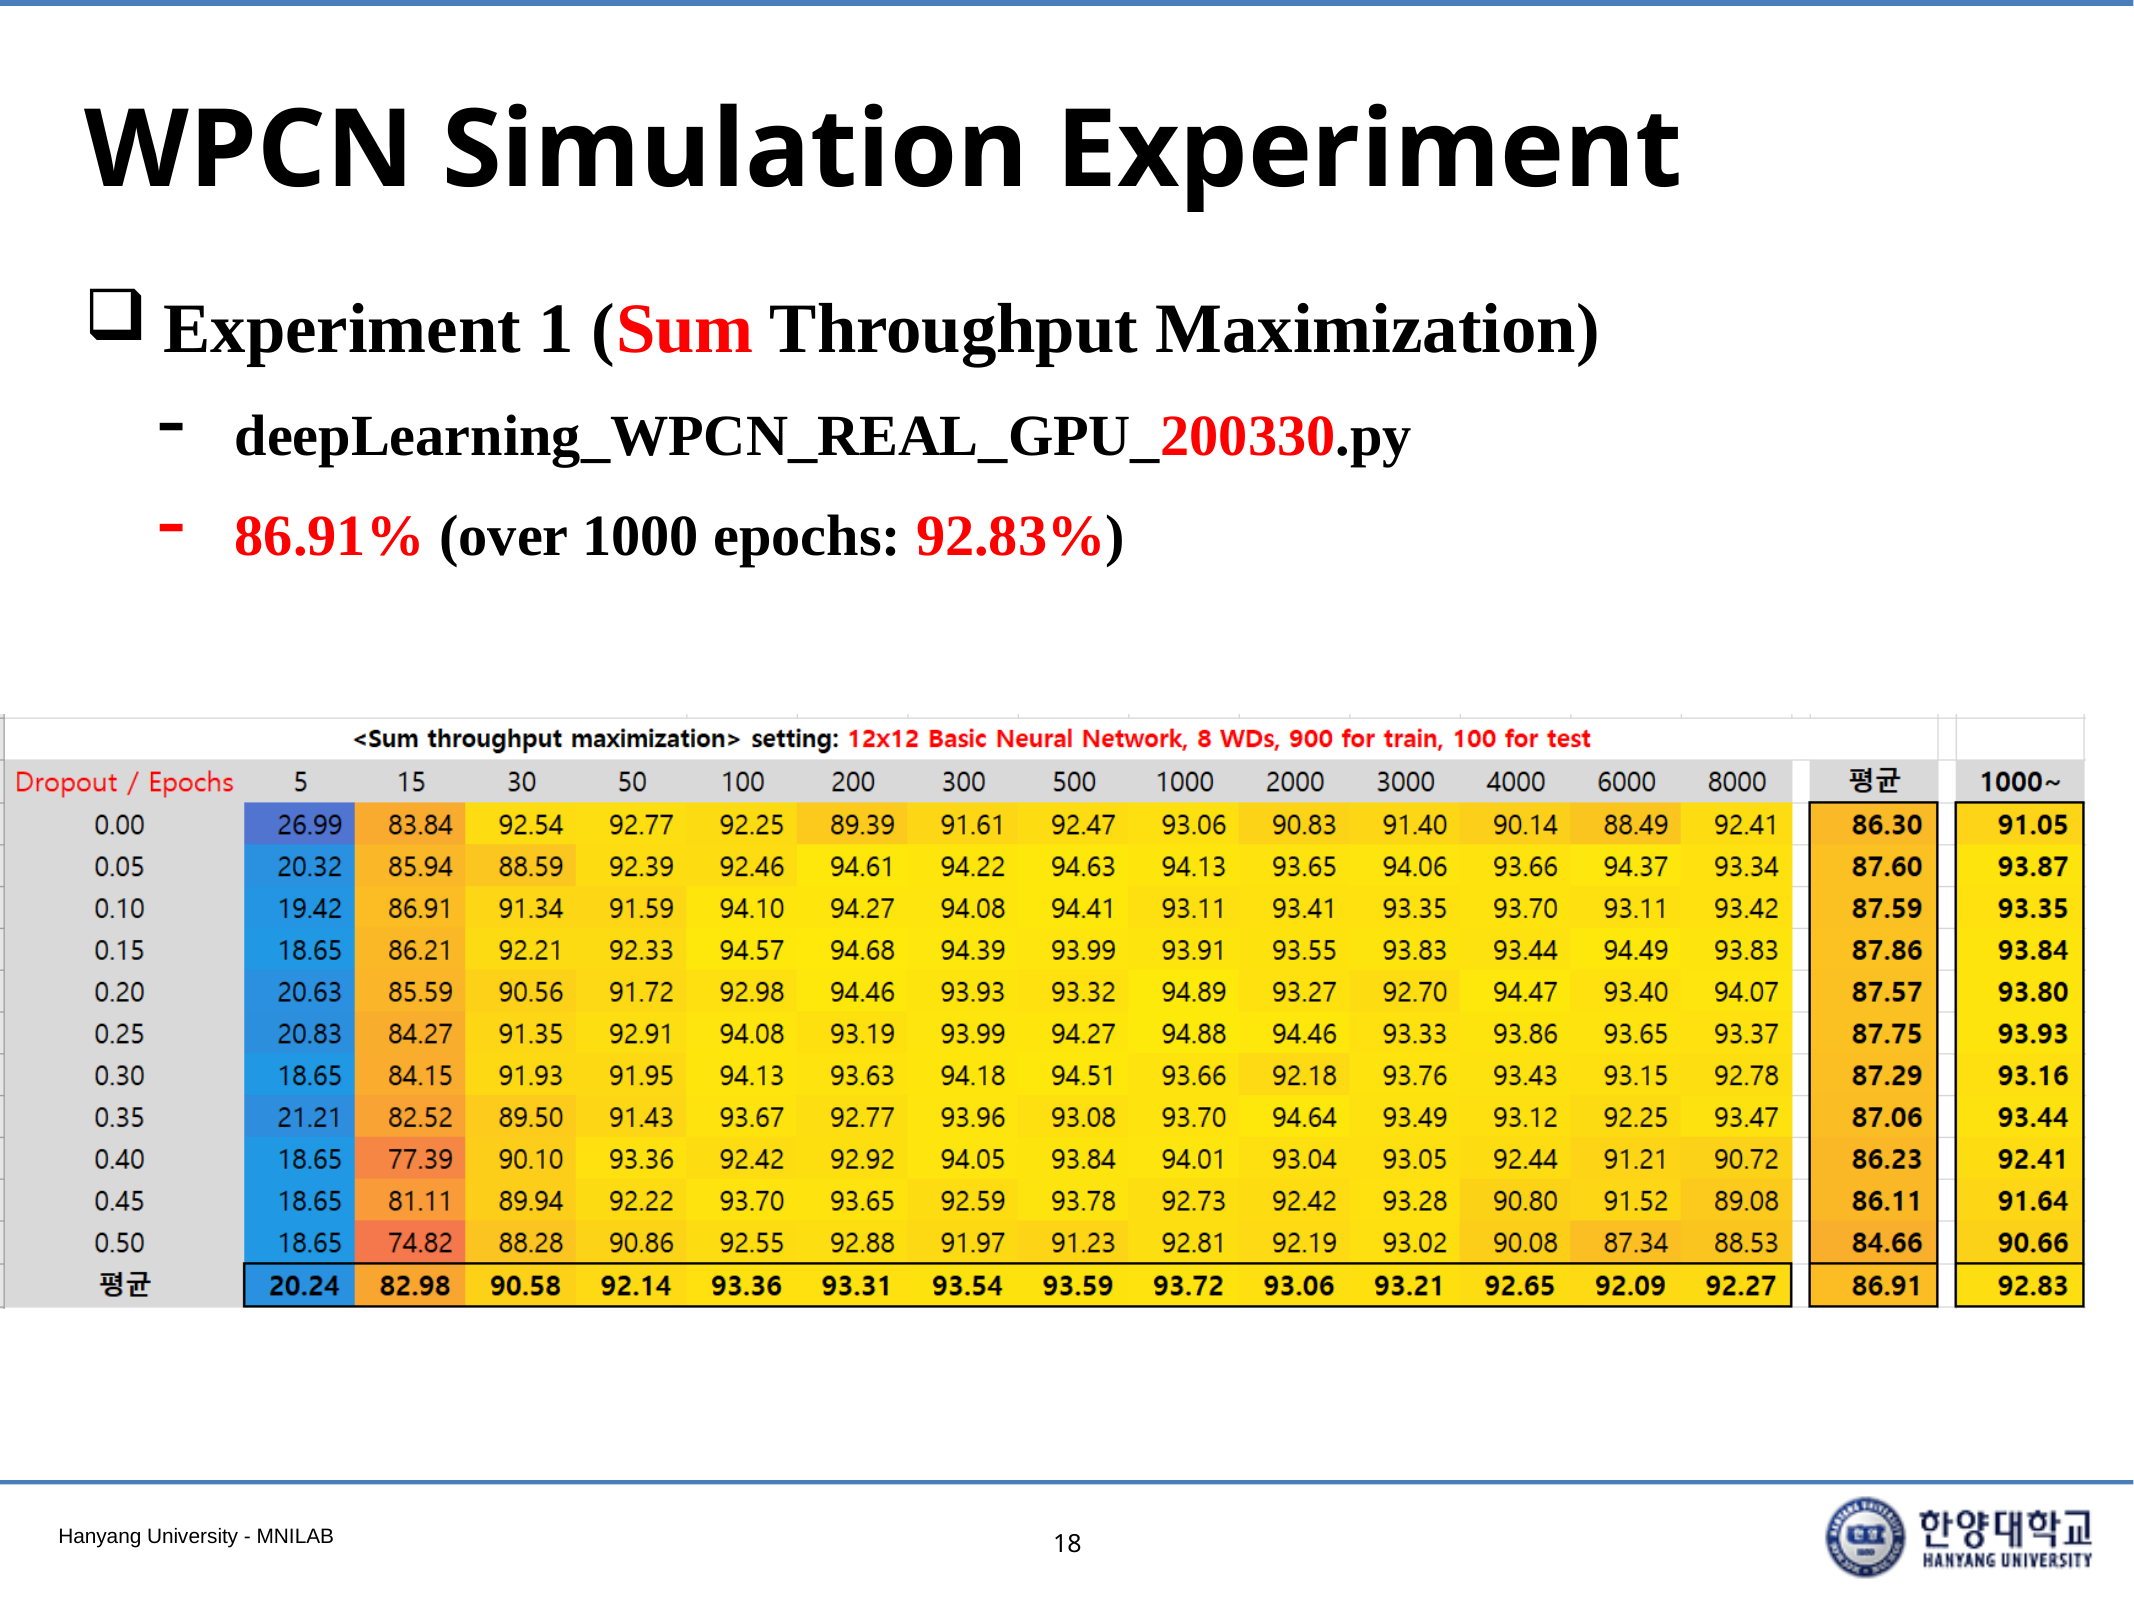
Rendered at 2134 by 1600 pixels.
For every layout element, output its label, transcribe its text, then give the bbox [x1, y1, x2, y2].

list Experiment 1 (Sum Throughput Maximization) deepLearning_WPCN_REAL_GPU_200330.py 86.91% (over 1000 epochs: 92.83%) [75, 255, 2011, 714]
slide_number 18 [1037, 1518, 1098, 1567]
picture [1797, 1495, 2128, 1581]
title WPCN Simulation Experiment [75, 41, 2058, 245]
picture [0, 714, 2086, 1309]
